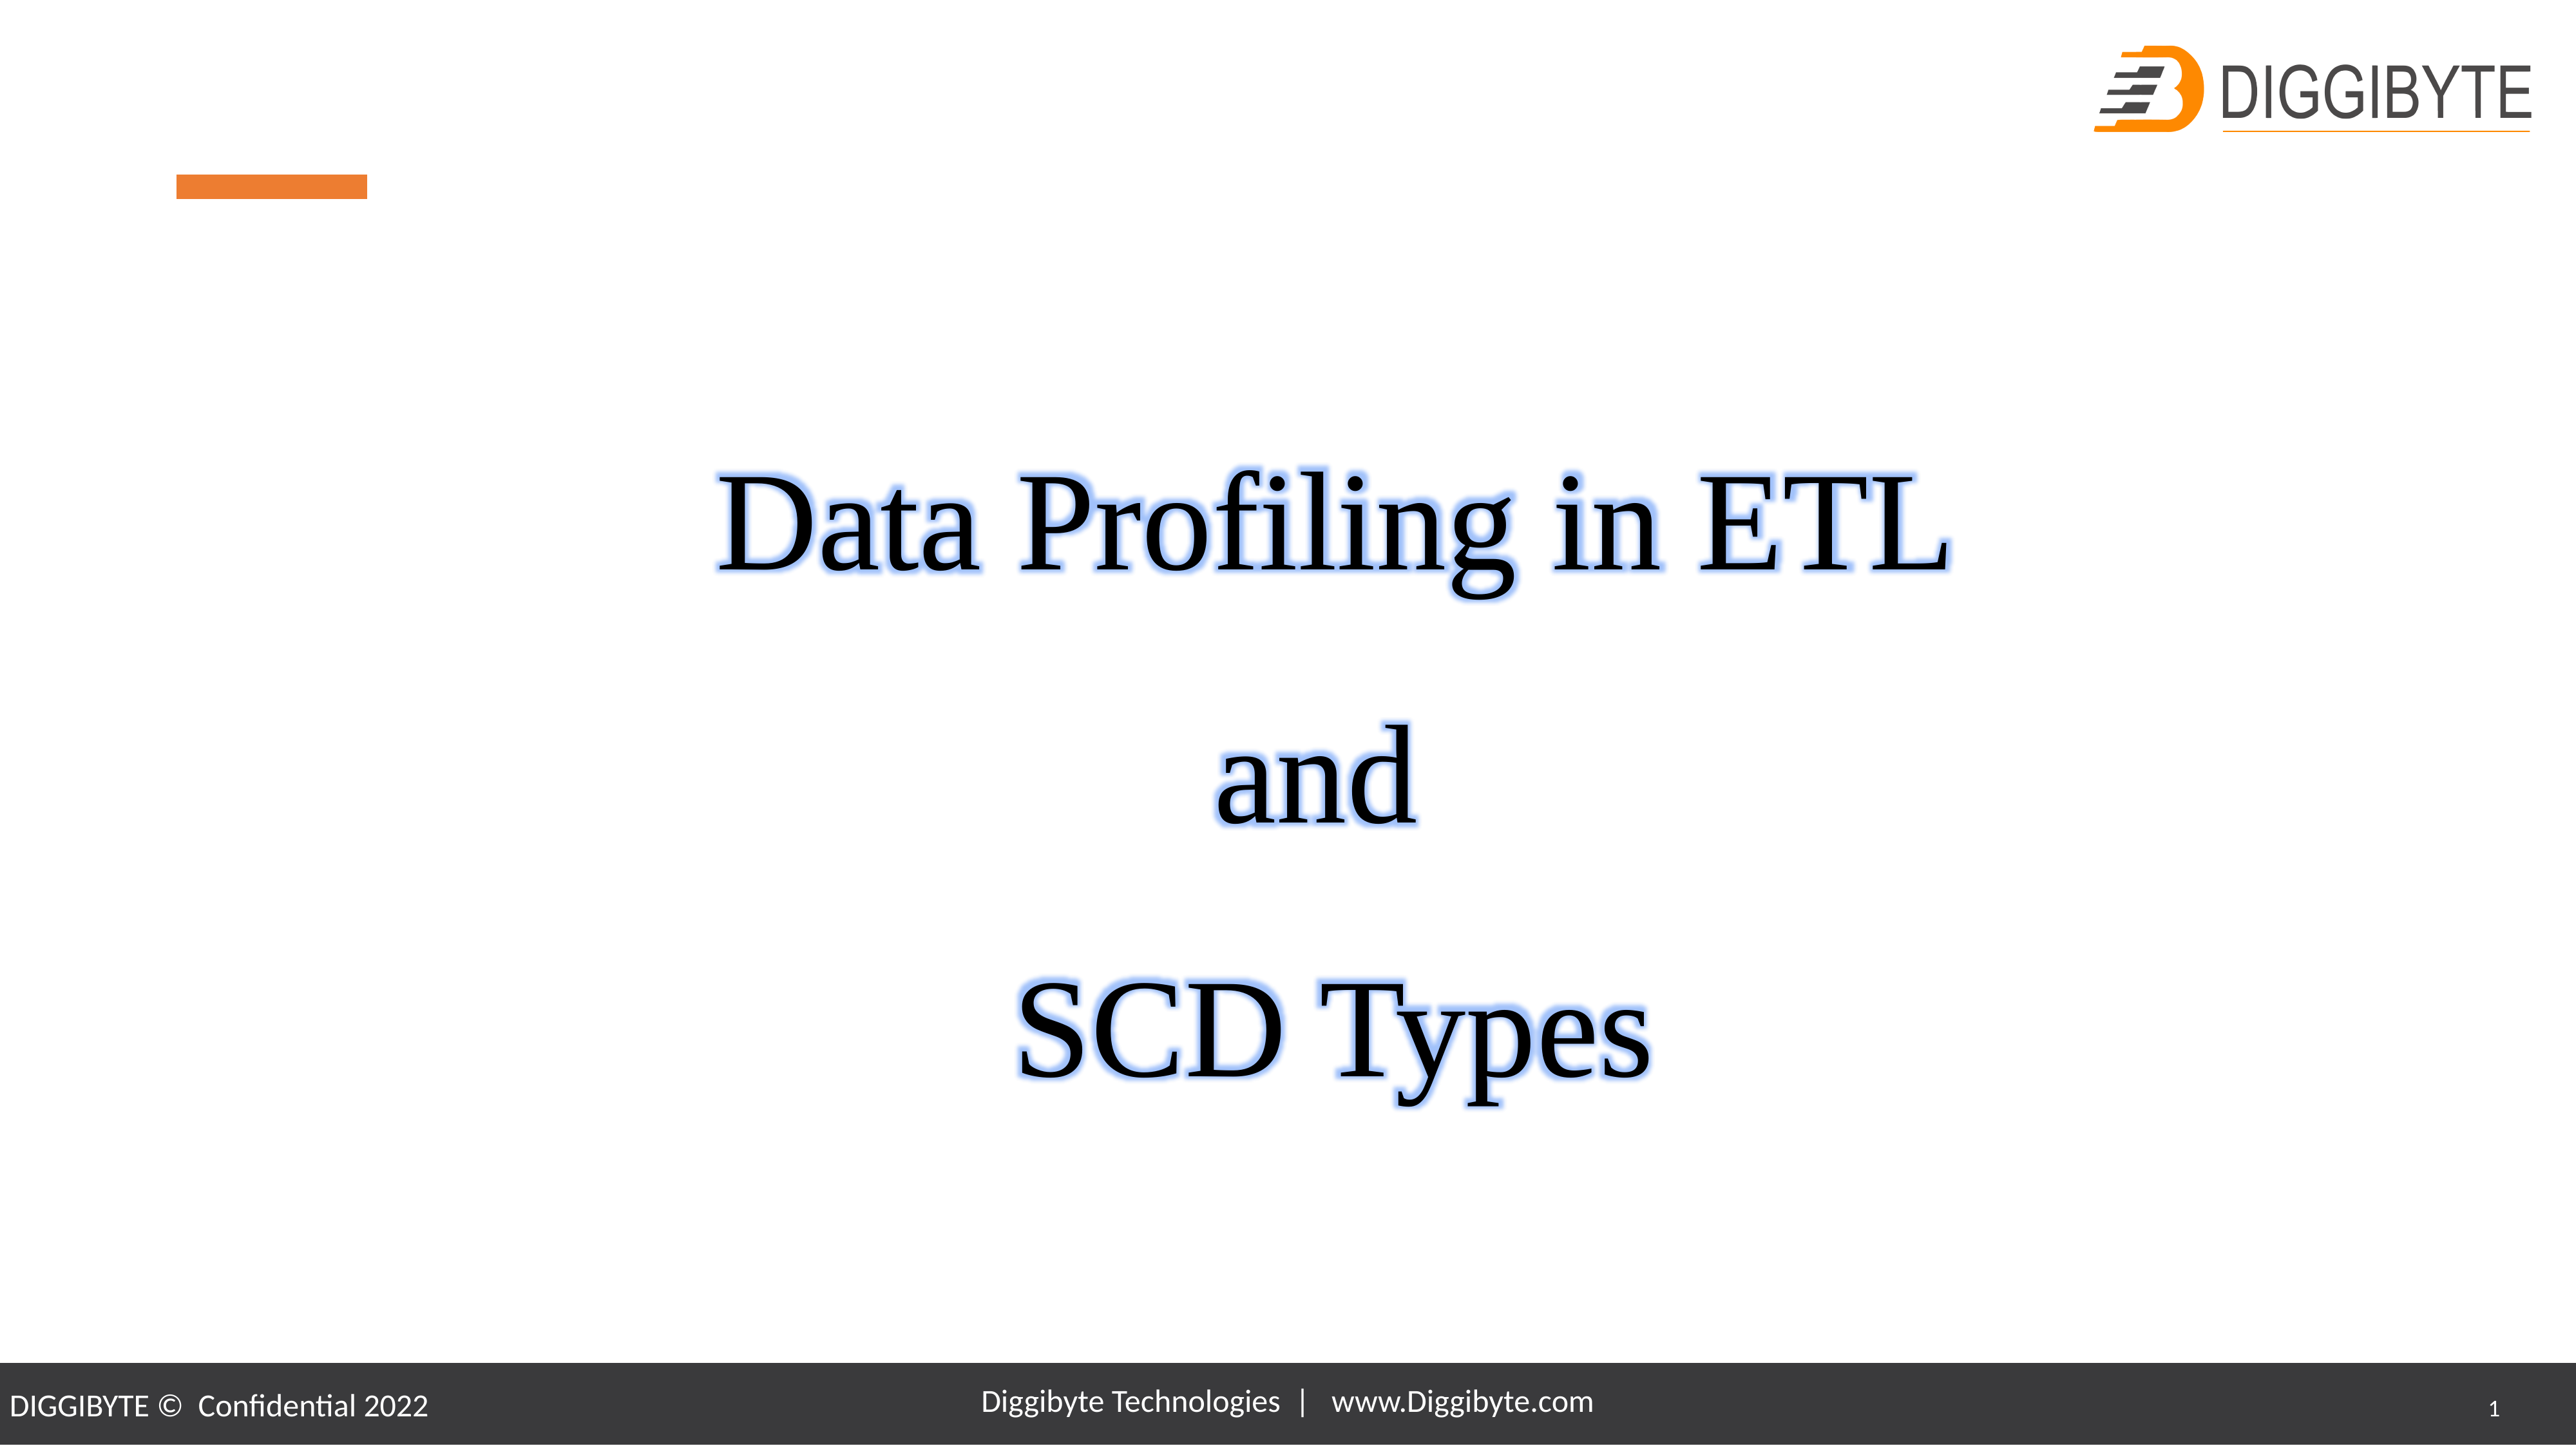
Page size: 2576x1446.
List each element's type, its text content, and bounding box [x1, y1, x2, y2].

picture [2054, 0, 2558, 231]
footer Diggibyte Technologies | www.Diggibyte.com [853, 1360, 1723, 1438]
text_box Data Profiling in ETL and SCD Types [692, 339, 1976, 1279]
slide_number 1 [2457, 1369, 2531, 1446]
